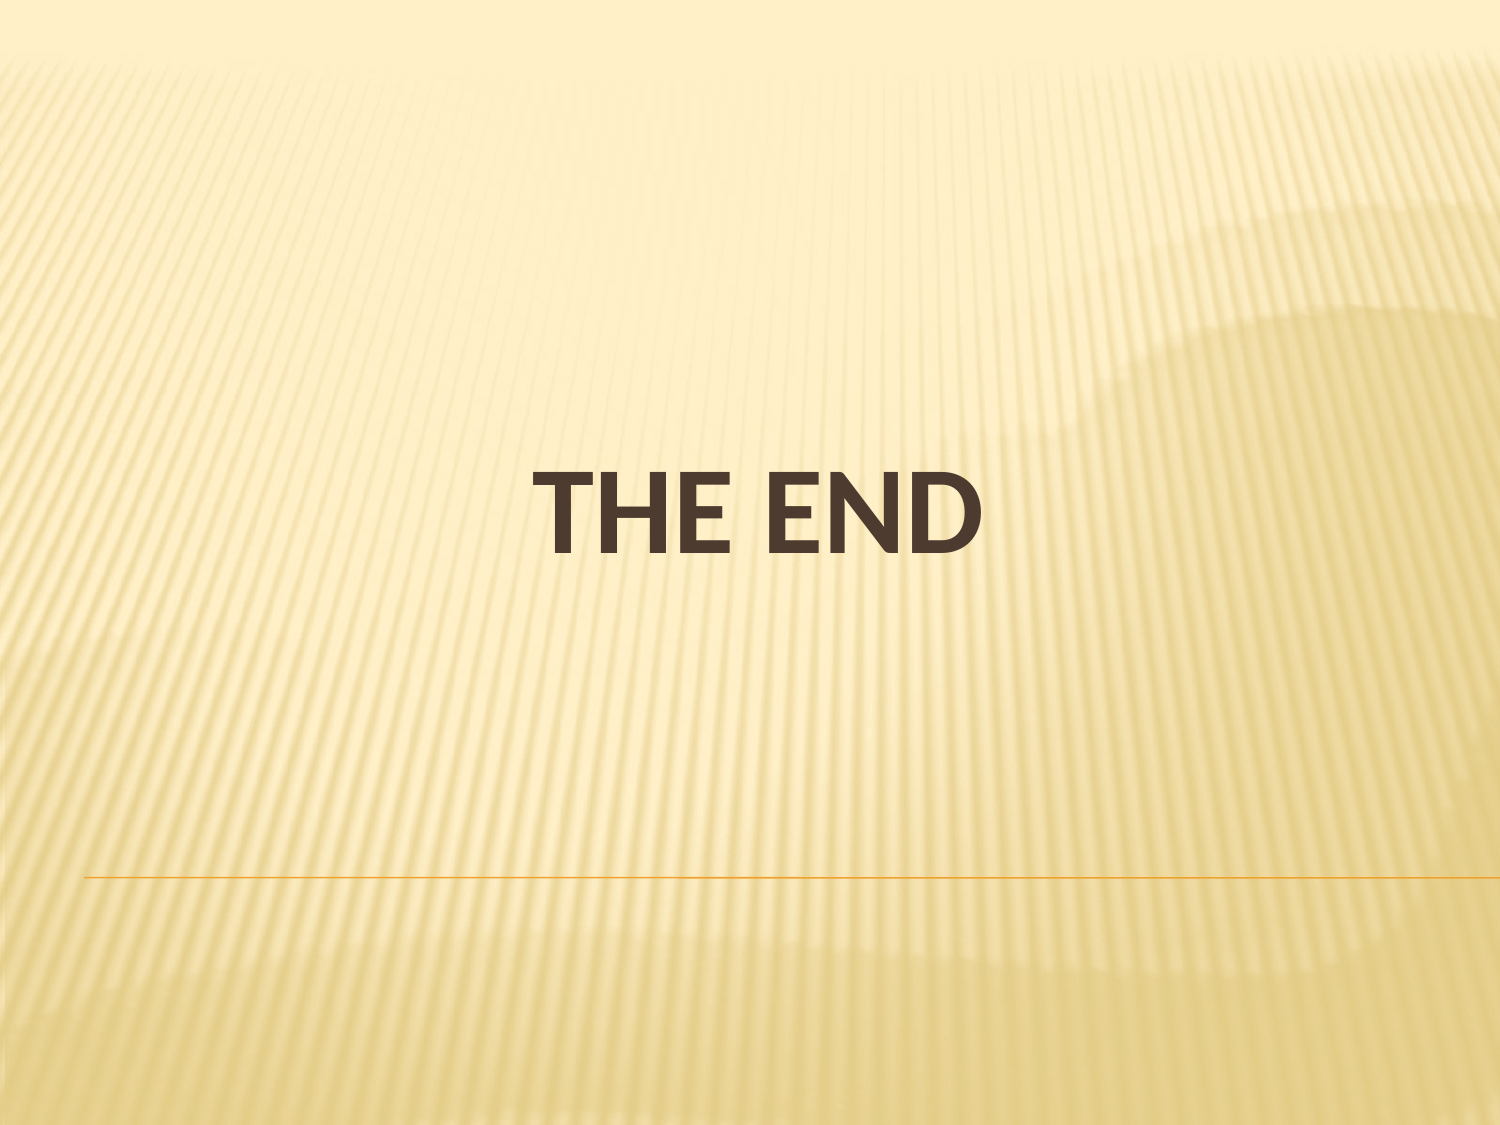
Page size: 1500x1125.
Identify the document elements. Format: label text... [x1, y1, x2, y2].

title The end [64, 420, 1453, 622]
